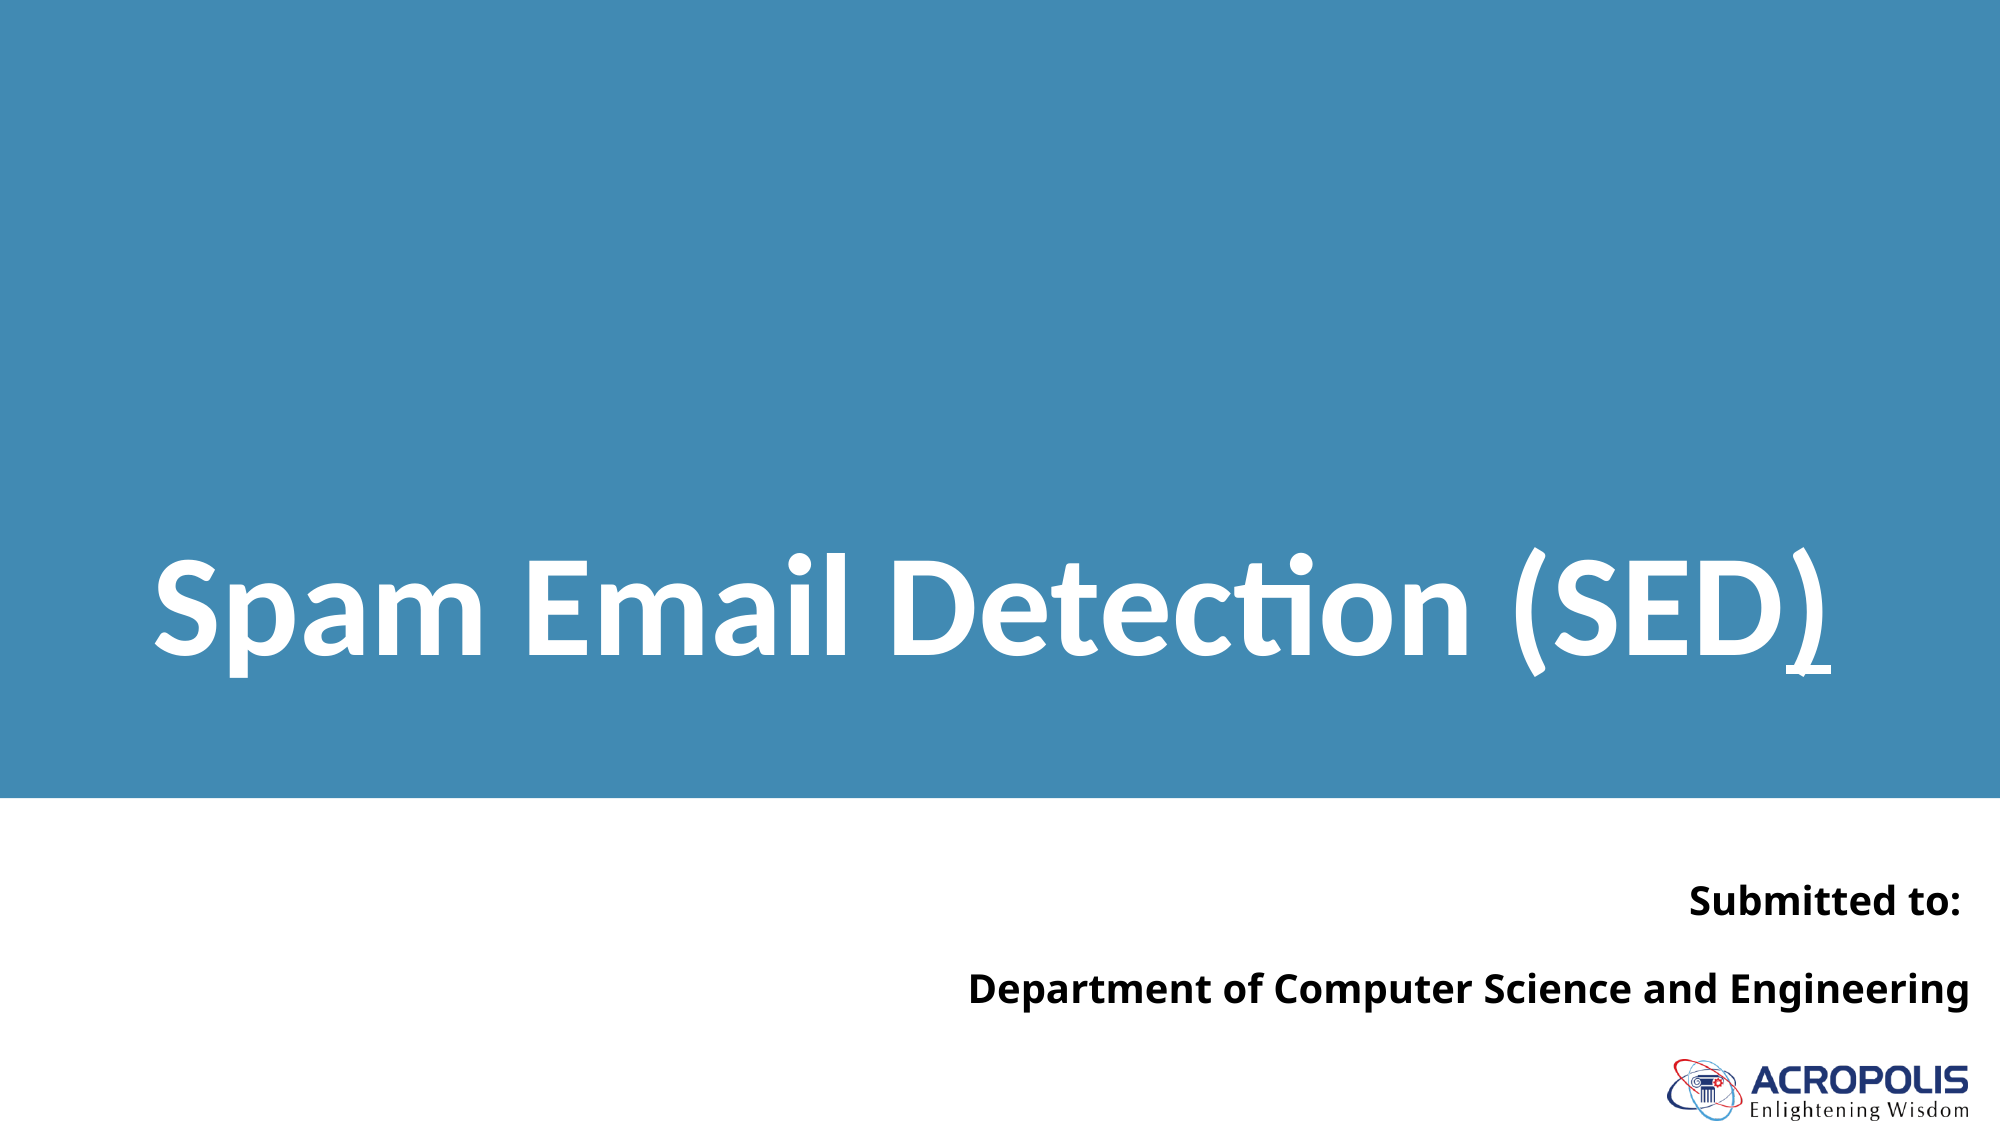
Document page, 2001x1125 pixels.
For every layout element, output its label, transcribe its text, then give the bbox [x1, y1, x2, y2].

title Spam Email Detection (SED) [137, 394, 1863, 700]
subtitle Submitted to: Department of Computer Science and Engineering [12, 838, 1988, 1025]
picture [1667, 1059, 1968, 1121]
